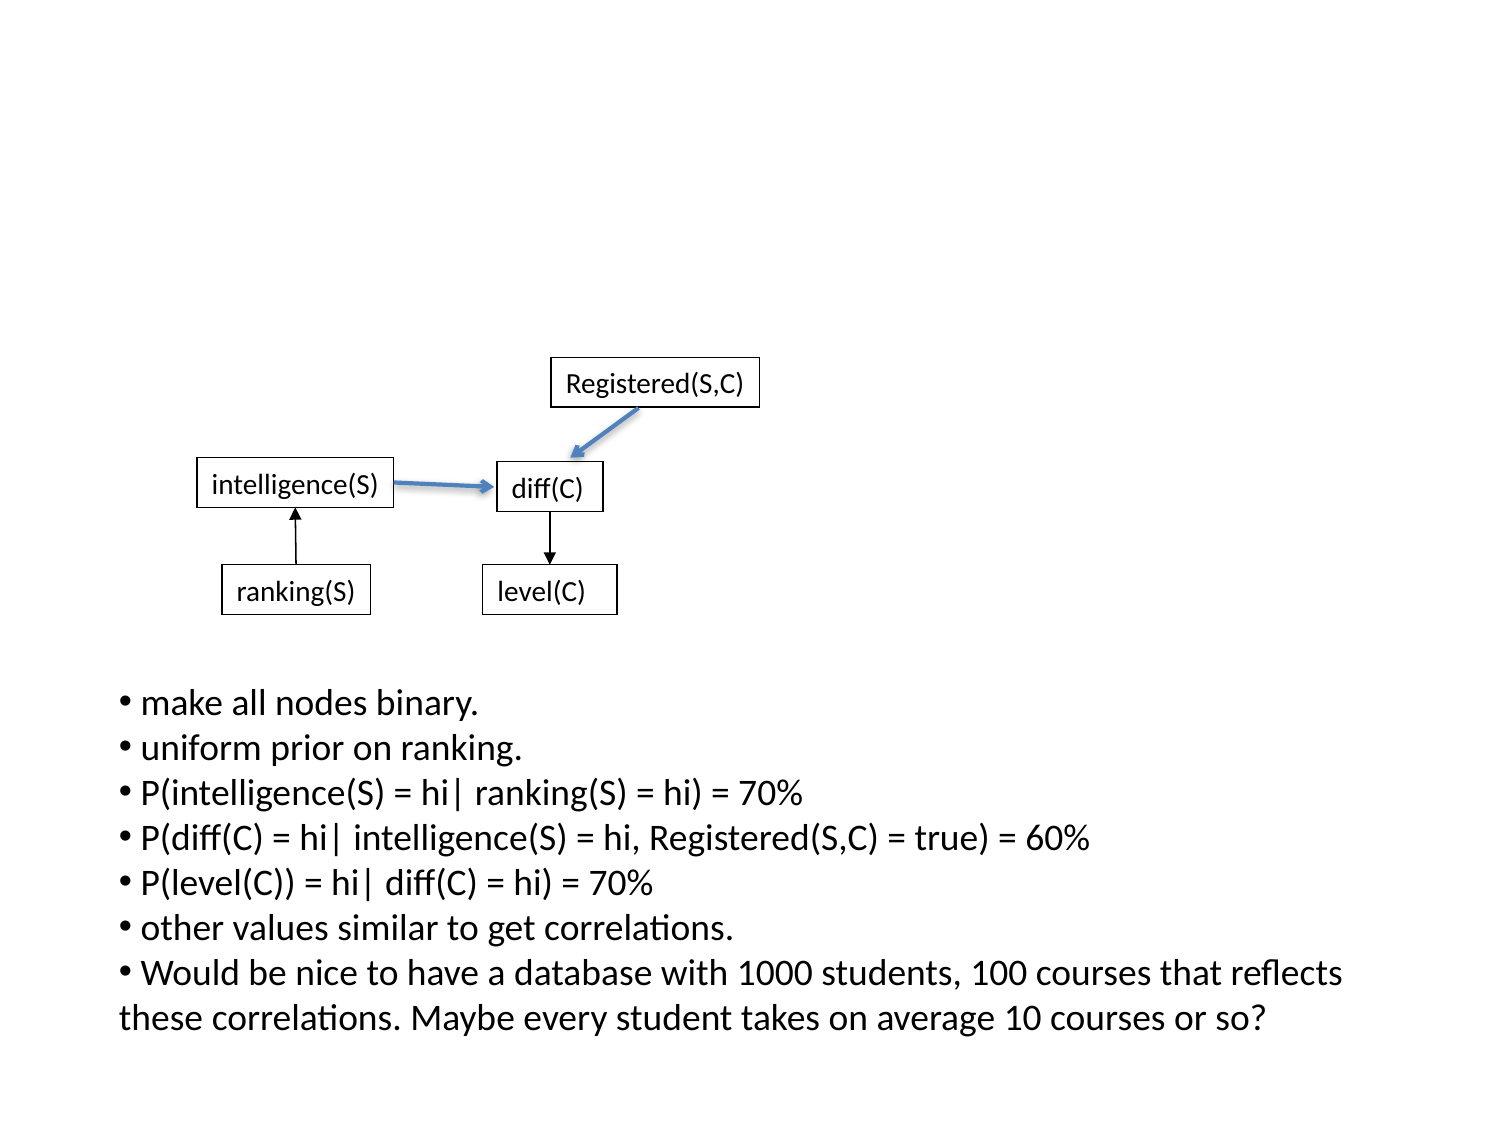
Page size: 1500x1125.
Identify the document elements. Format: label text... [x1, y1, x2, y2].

text_box intelligence(S) [196, 457, 394, 508]
text_box diff(C) [496, 461, 603, 512]
text_box ranking(S) [221, 564, 371, 615]
text_box level(C) [482, 564, 617, 615]
text_box Registered(S,C) [551, 357, 760, 408]
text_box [570, 407, 639, 458]
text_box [394, 482, 495, 488]
text_box make all nodes binary. uniform prior on ranking. P(intelligence(S) = hi| ranking(S) = hi) = 70% P(diff(C) = hi| intelligence(S) = hi, Registered(S,C) = true) = 60% P(level(C)) = hi| diff(C) = hi) = 70% other values similar to get correlations. Would be nice to have a database with 1000 students, 100 courses that reflects these correlations. Maybe every student takes on average 10 courses or so? [104, 670, 1398, 1046]
